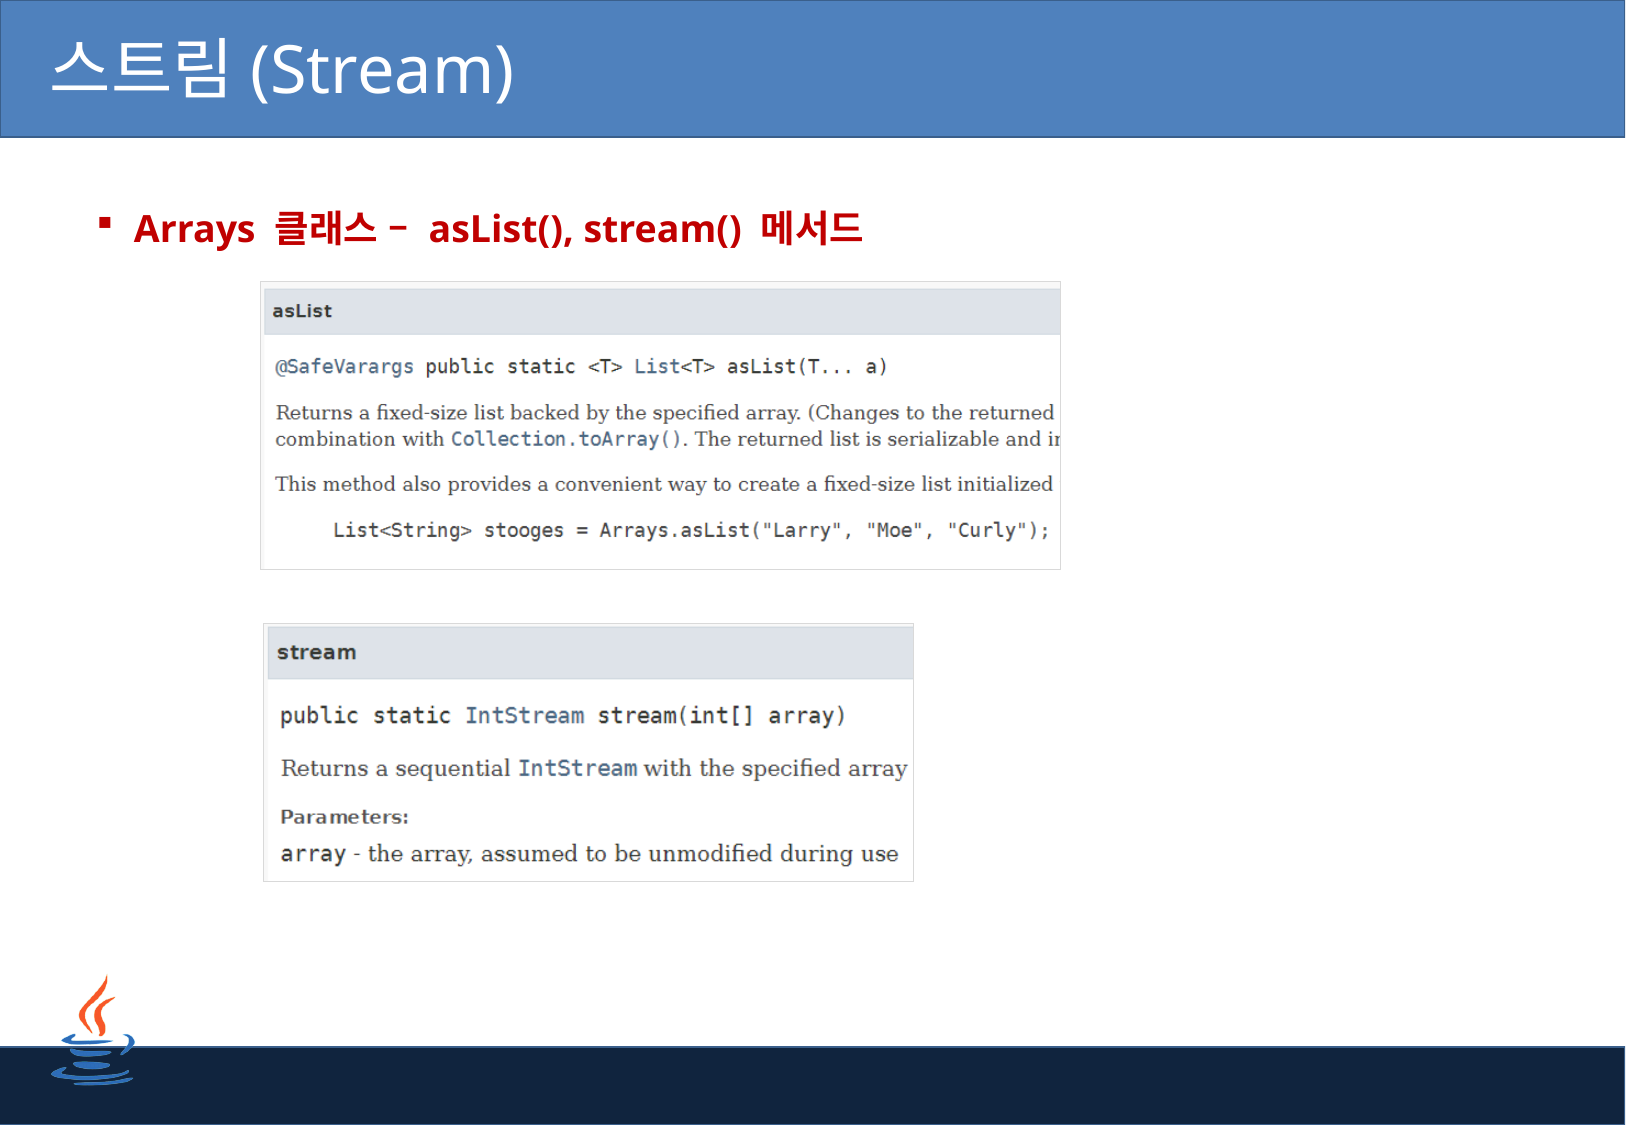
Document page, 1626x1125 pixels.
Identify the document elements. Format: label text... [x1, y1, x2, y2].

picture [262, 623, 914, 882]
picture [259, 281, 1061, 571]
title 스트림(Stream) [0, 0, 1018, 138]
text_box Arrays 클래스 – asList(), stream() 메서드 [81, 174, 1058, 258]
picture [38, 973, 151, 1086]
